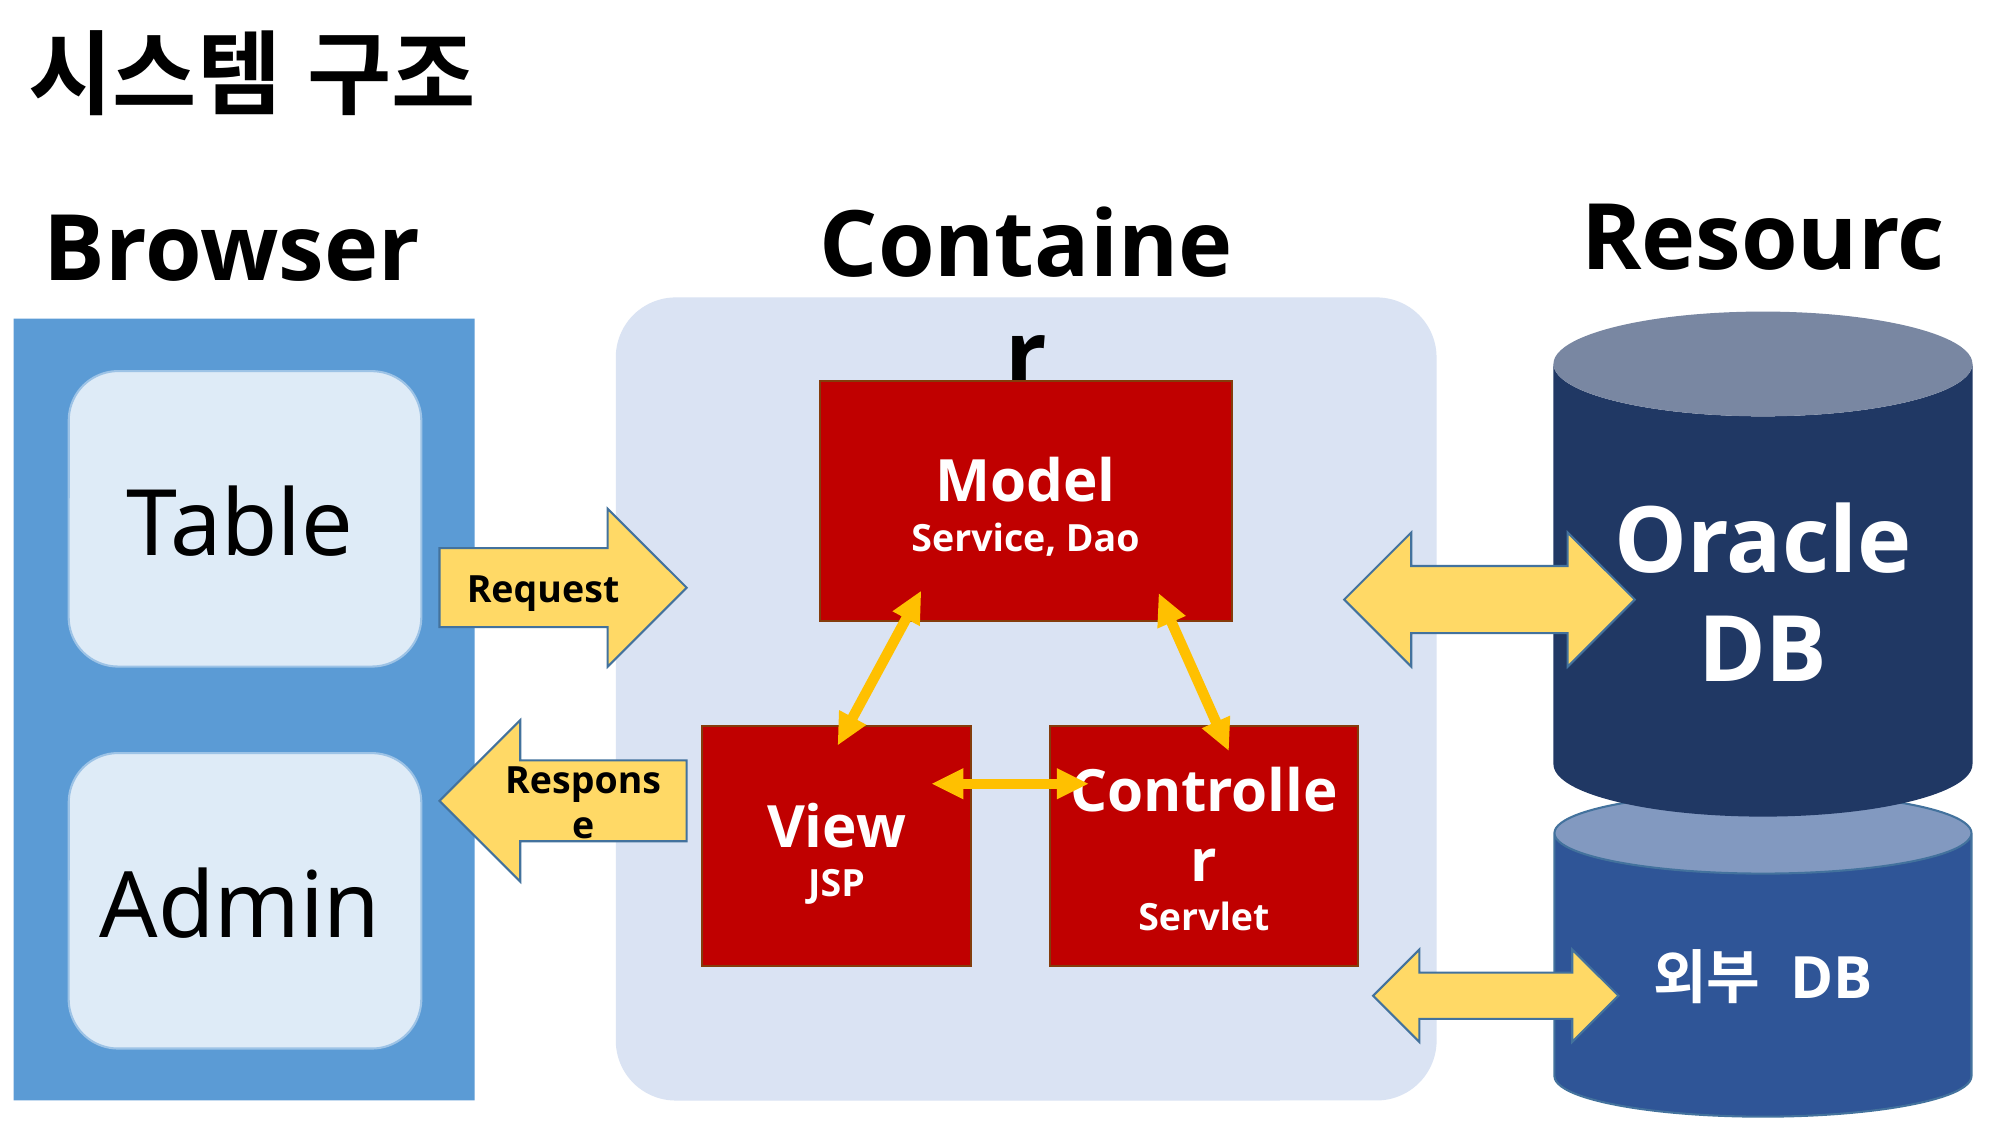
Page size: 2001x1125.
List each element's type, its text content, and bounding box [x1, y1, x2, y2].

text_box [13, 170, 1987, 1117]
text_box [1158, 593, 1229, 751]
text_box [837, 591, 921, 745]
text_box 시스템 구조 [13, 8, 798, 133]
